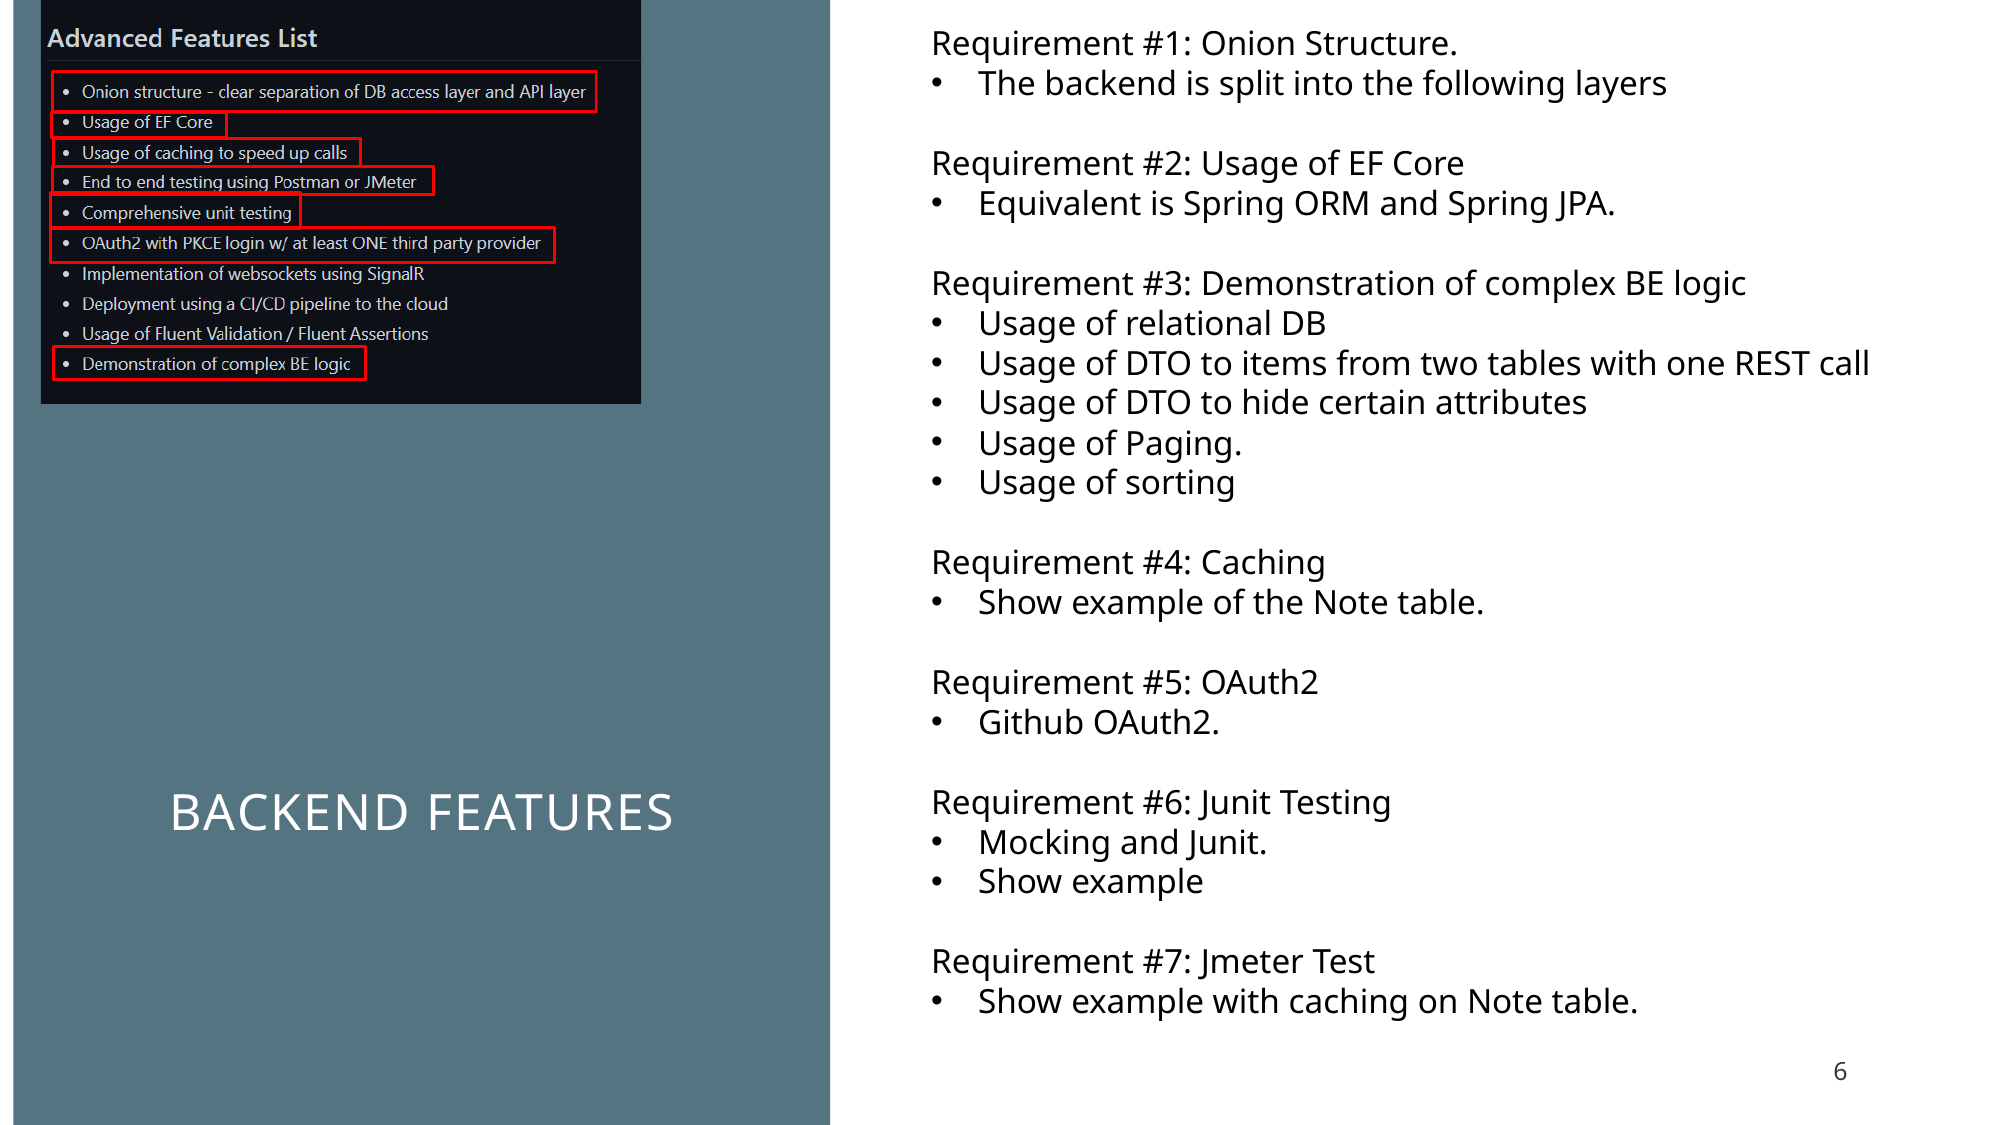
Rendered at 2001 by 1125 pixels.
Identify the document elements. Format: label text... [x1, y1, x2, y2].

slide_number 6 [1412, 1042, 1863, 1103]
title backend features [13, 0, 831, 1125]
text_box Requirement #1: Onion Structure. The backend is split into the following layers Requirement #2: Usage of EF Core Equivalent is Spring ORM and Spring JPA. Requirement #3: Demonstration of complex BE logic Usage of relational DB Usage of DTO to items from two tables with one REST call Usage of DTO to hide certain attributes Usage of Paging. Usage of sorting Requirement #4: Caching Show example of the Note table. Requirement #5: OAuth2 Github OAuth2. Requirement #6: Junit Testing Mocking and Junit. Show example Requirement #7: Jmeter Test Show example with caching on Note table. [916, 15, 2000, 1028]
picture [40, 0, 642, 404]
